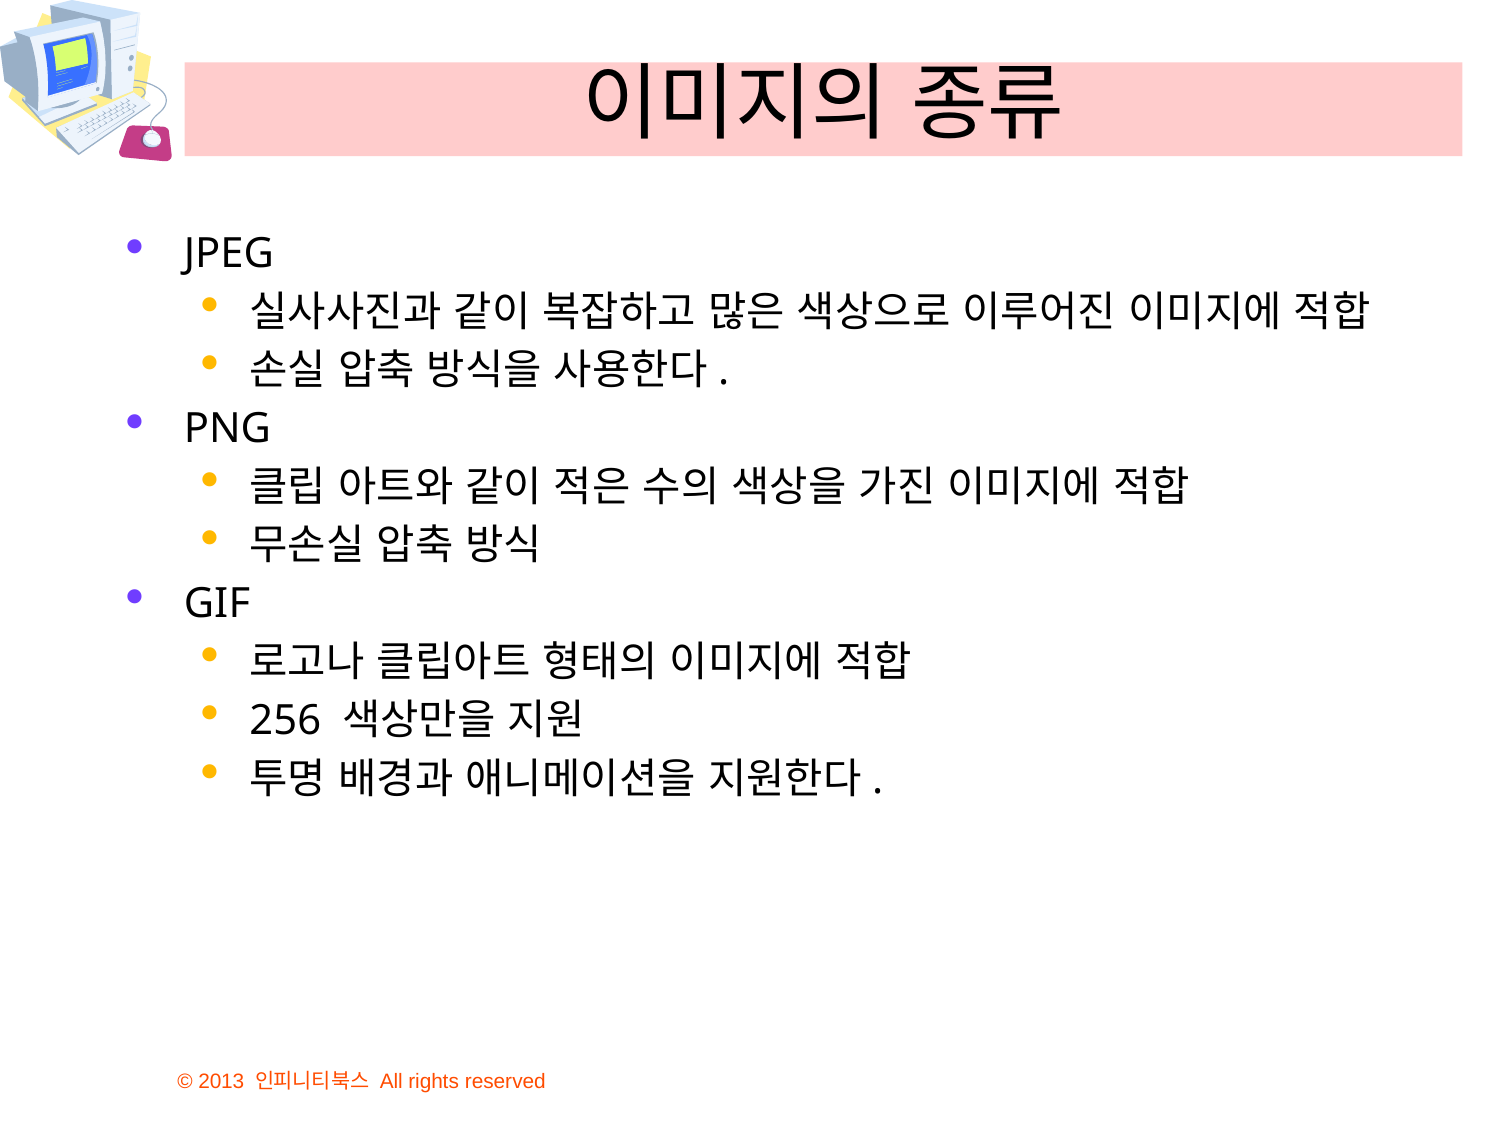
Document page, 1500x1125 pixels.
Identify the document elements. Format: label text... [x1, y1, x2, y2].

title 이미지의 종류 [184, 62, 1463, 157]
list JPEG 실사사진과 같이 복잡하고 많은 색상으로 이루어진 이미지에 적합 손실 압축 방식을 사용한다. PNG 클립 아트와 같이 적은 수의 색상을 가진 이미지에 적합 무손실 압축 방식 GIF 로고나 클립아트 형태의 이미지에 적합 256 색상만을 지원 투명 배경과 애니메이션을 지원한다. [112, 218, 1460, 900]
